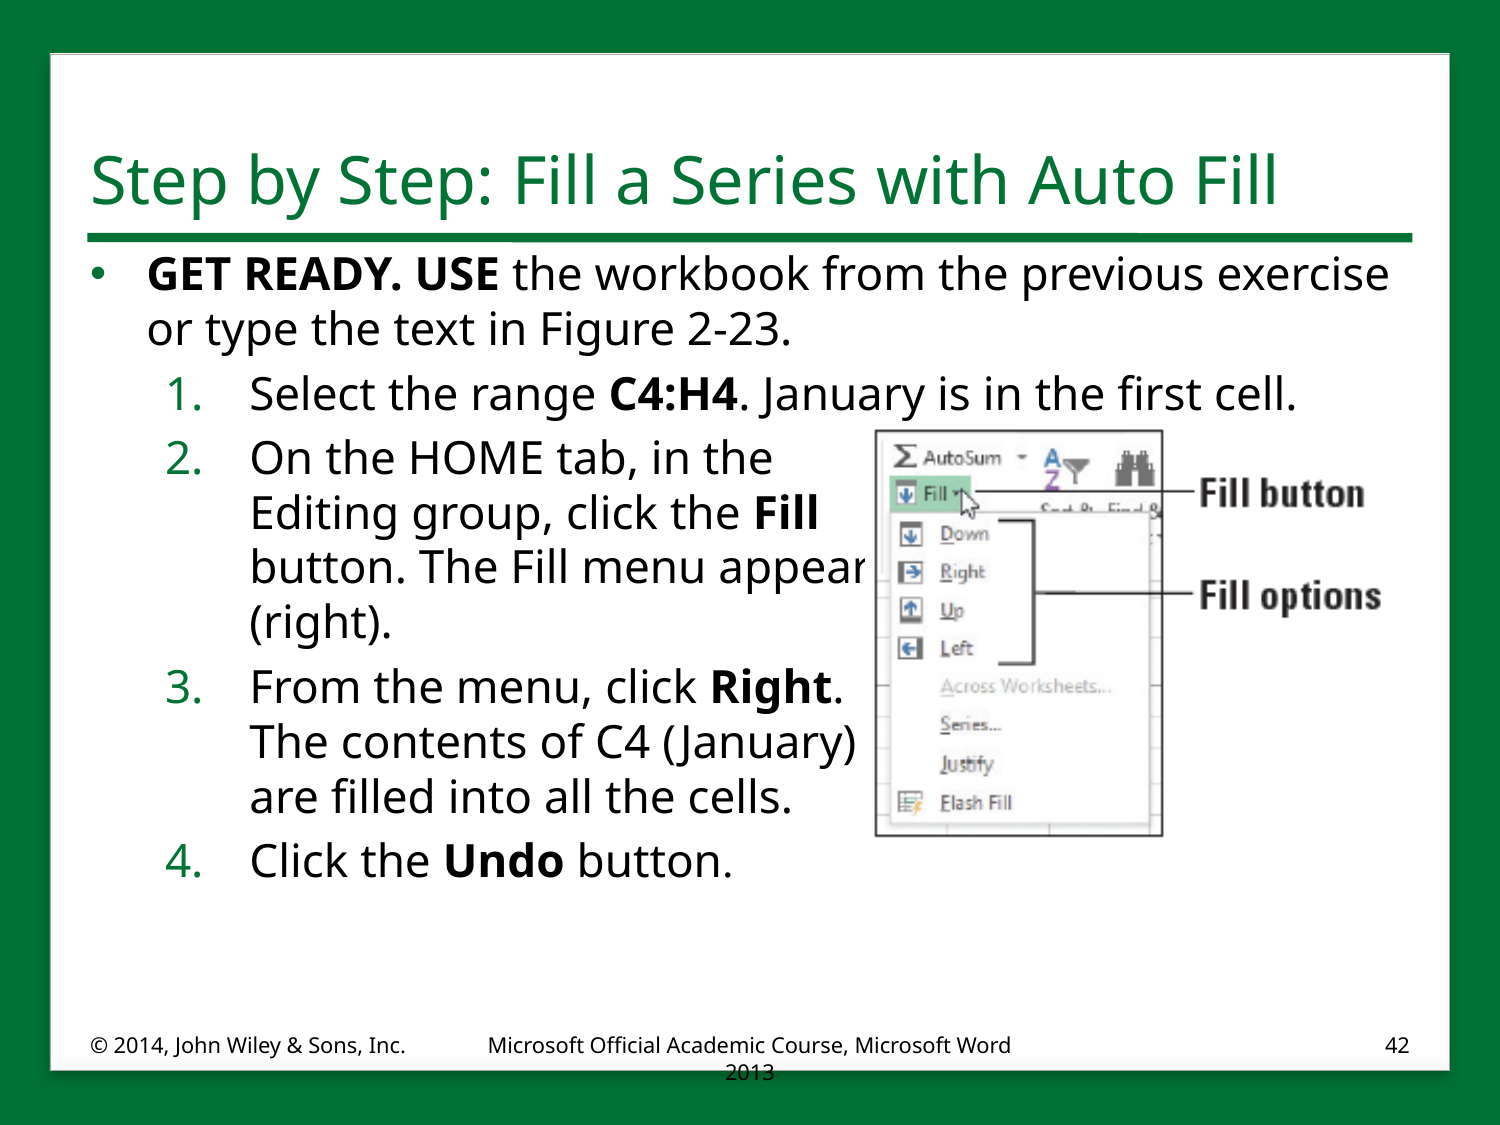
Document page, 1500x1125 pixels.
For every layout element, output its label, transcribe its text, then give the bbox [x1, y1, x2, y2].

slide_number © 2014, John Wiley & Sons, Inc. [74, 1024, 426, 1103]
list GET READY. USE the workbook from the previous exercise or type the text in Figure 2-23. Select the range C4:H4. January is in the first cell. On the HOME tab, in the Editing group, click the Fill button. The Fill menu appears (right). From the menu, click Right. The contents of C4 (January) are filled into all the cells. Click the Undo button. [75, 237, 1425, 1063]
slide_number 42 [1074, 1024, 1426, 1103]
footer Microsoft Official Academic Course, Microsoft Word 2013 [449, 1024, 1051, 1103]
picture [865, 424, 1404, 853]
title Step by Step: Fill a Series with Auto Fill [74, 74, 1426, 226]
